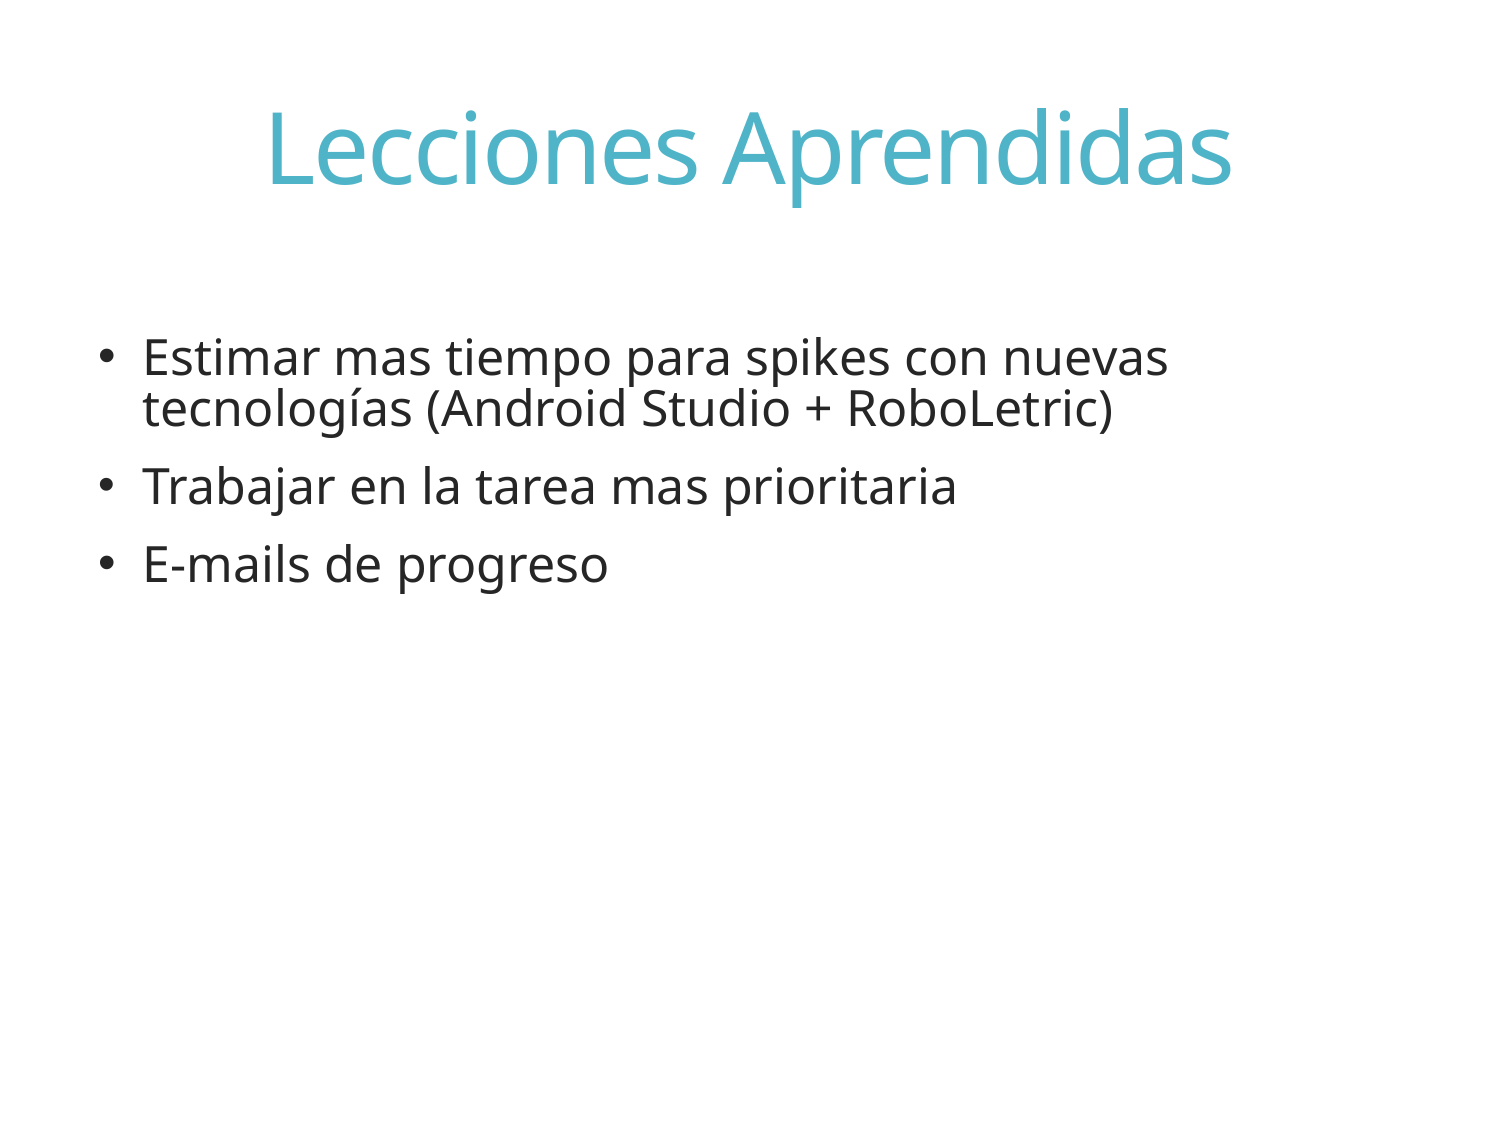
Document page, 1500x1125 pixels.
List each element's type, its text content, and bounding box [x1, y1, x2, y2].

list Estimar mas tiempo para spikes con nuevas tecnologías (Android Studio + RoboLetric) Trabajar en la tarea mas prioritaria E-mails de progreso [83, 326, 1407, 945]
title Lecciones Aprendidas [75, 58, 1425, 247]
